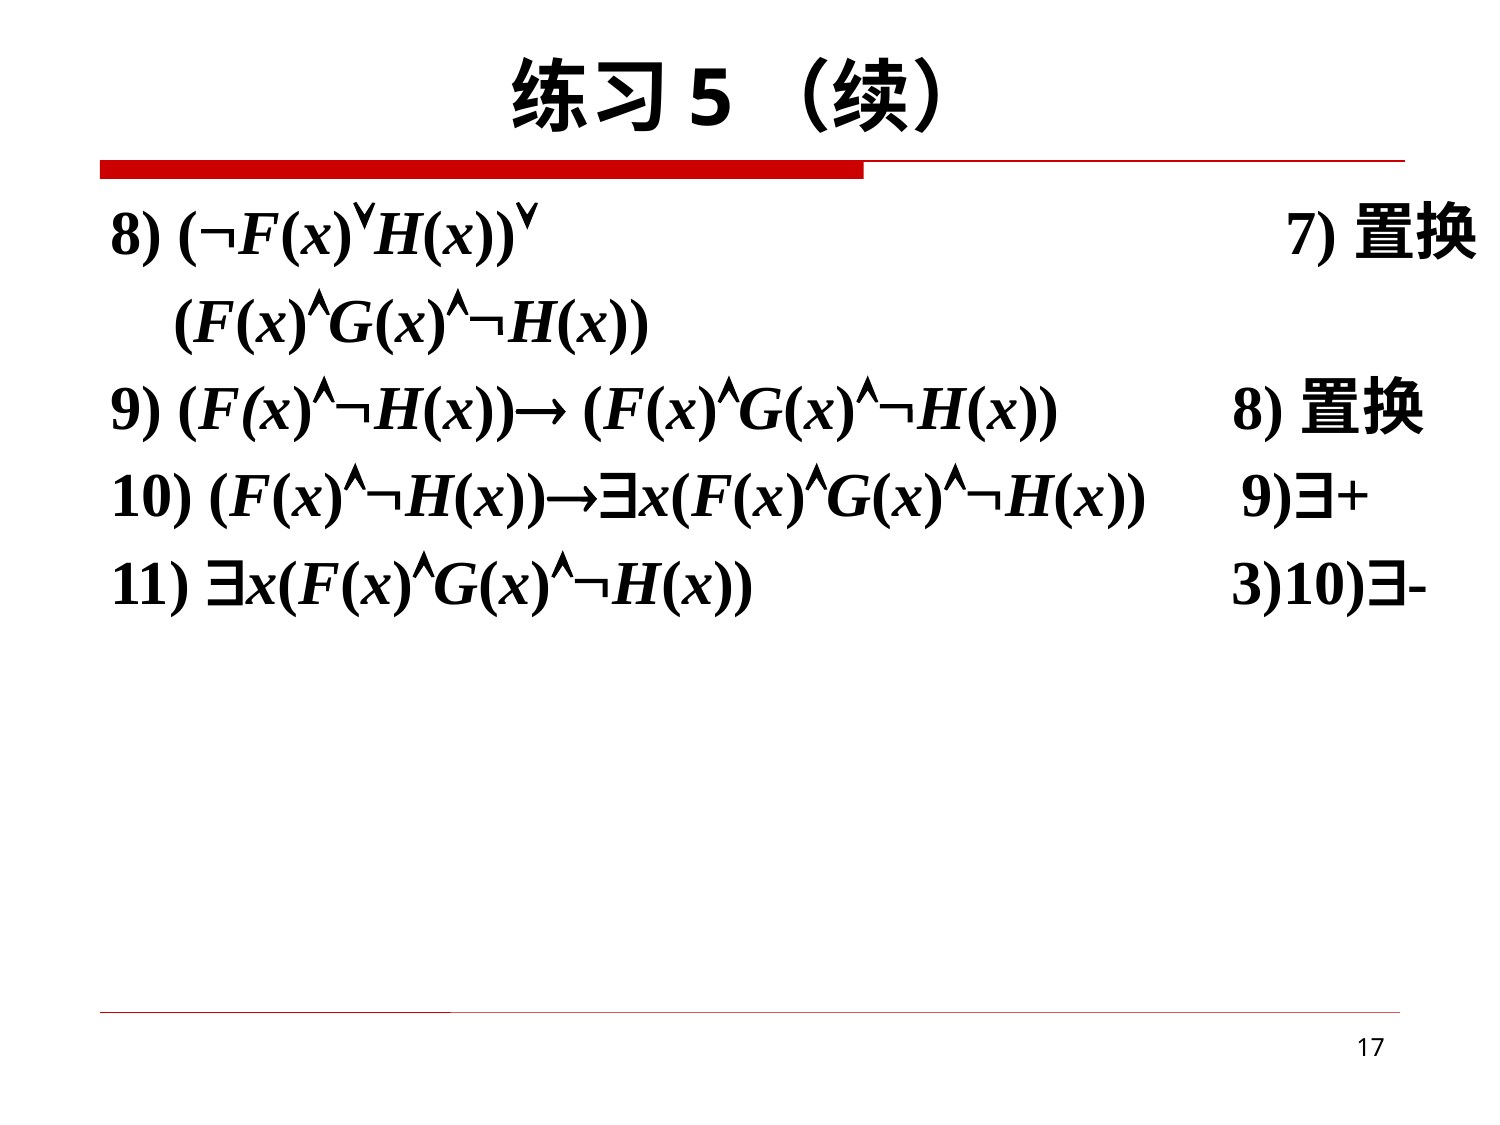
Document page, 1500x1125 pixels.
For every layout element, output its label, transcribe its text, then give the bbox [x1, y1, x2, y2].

title 练习5（续） [94, 31, 1407, 149]
list 8) (F(x)H(x)) 7)置换 (F(x)G(x)H(x)) 9) (F(x)H(x)) (F(x)G(x)H(x)) 8)置换 10) (F(x)H(x))x(F(x)G(x)H(x)) 9)+ 11) x(F(x)G(x)H(x)) 3)10)- [17, 184, 1500, 988]
slide_number 17 [1074, 1024, 1401, 1103]
